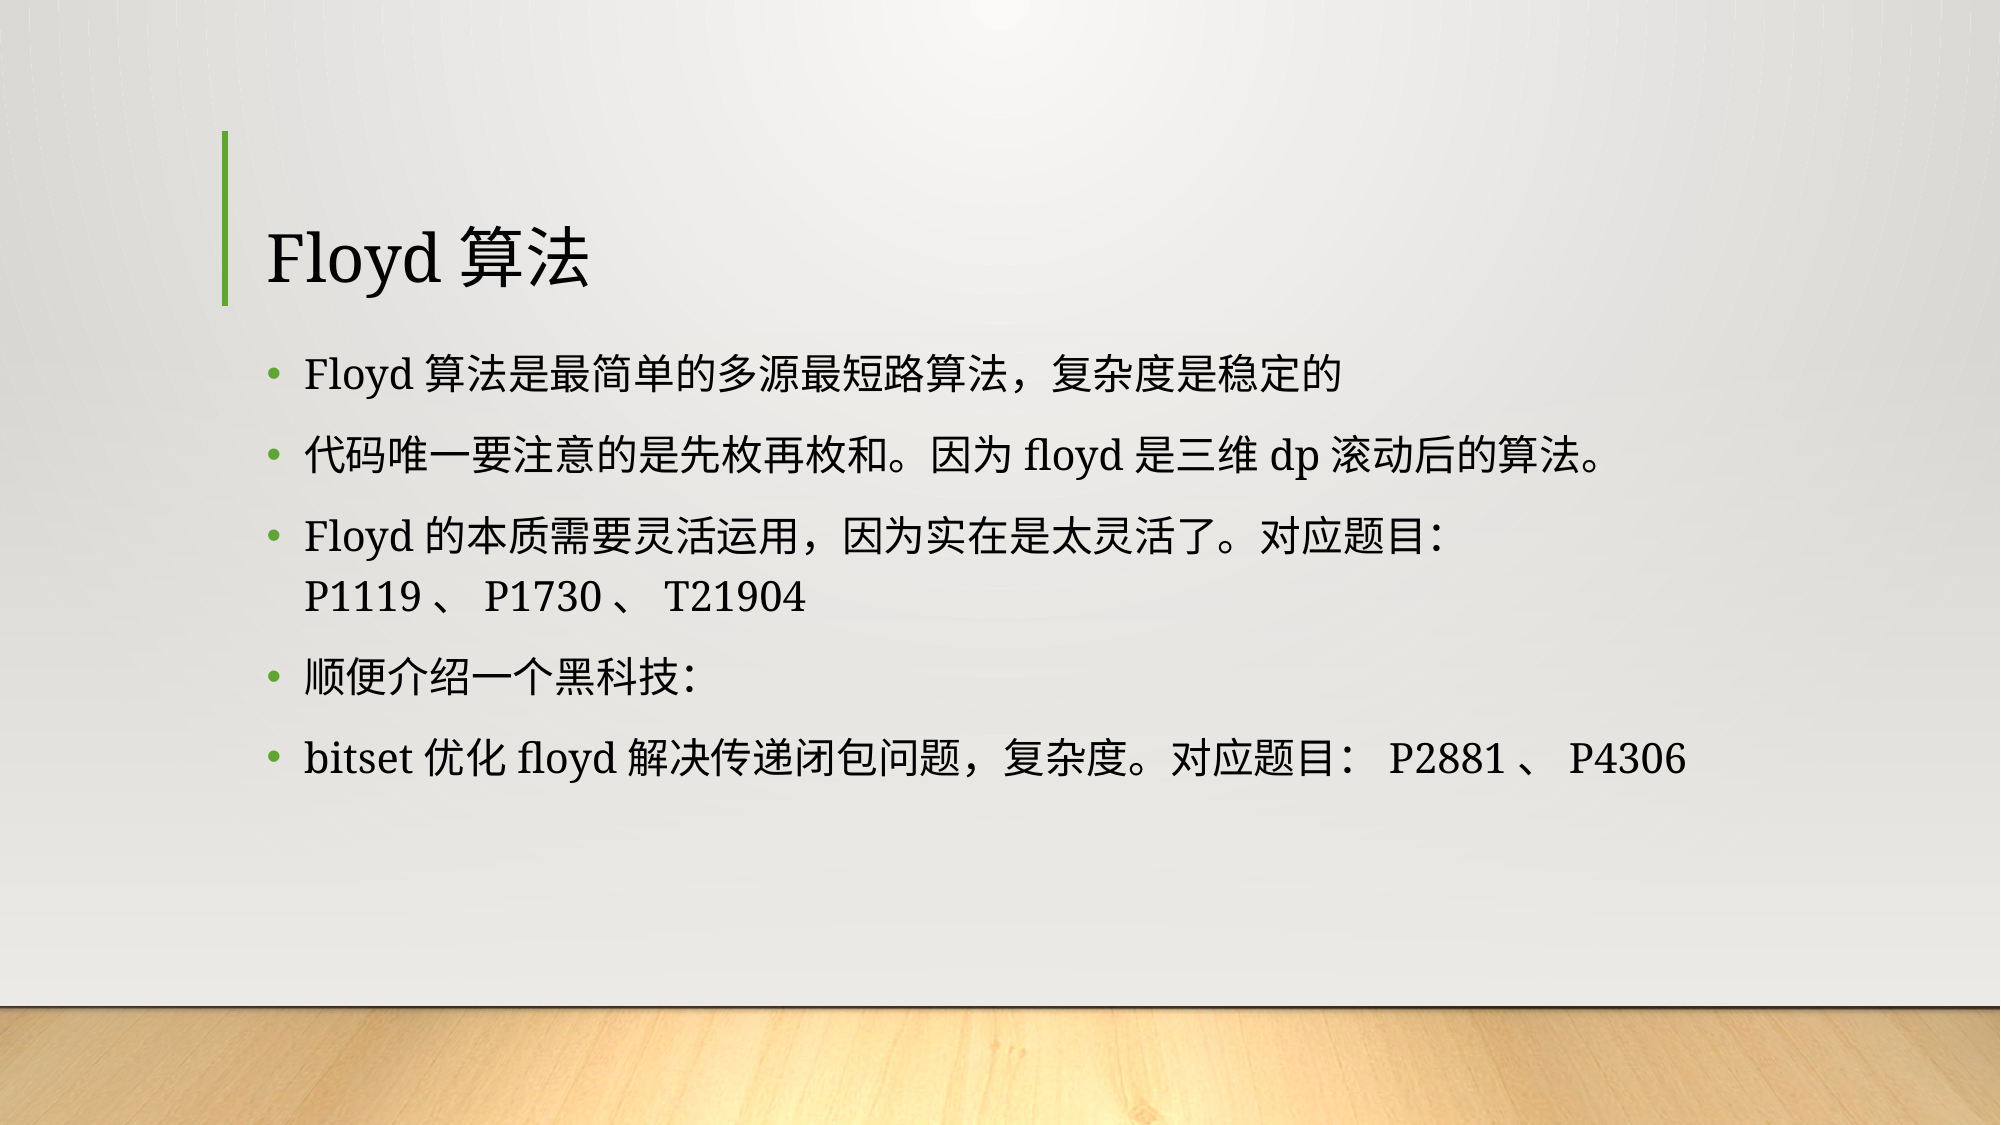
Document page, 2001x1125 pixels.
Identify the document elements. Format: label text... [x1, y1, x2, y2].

title Floyd算法 [251, 131, 1814, 305]
picture [0, 1006, 2000, 1125]
